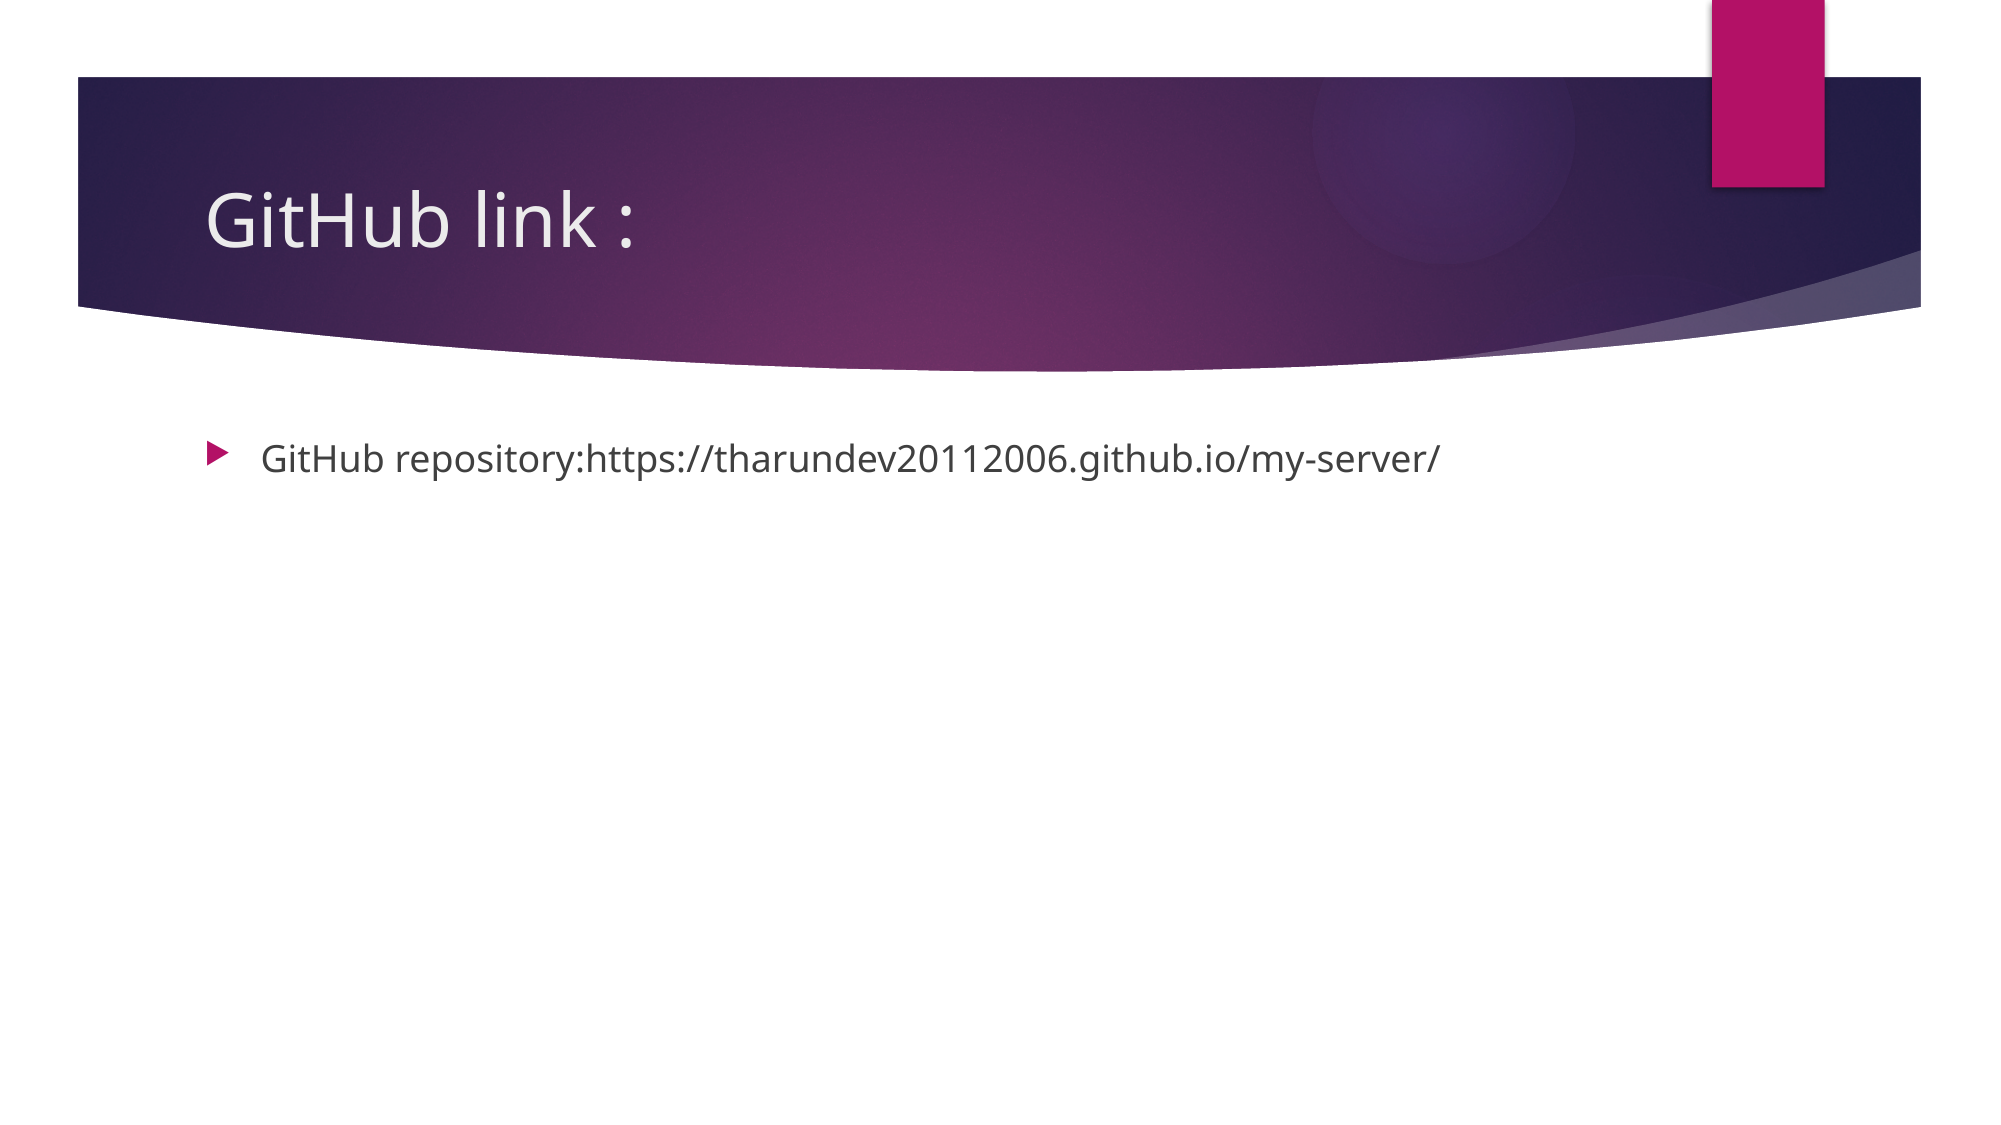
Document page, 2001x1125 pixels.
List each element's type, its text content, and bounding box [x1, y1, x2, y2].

list GitHub repository:https://tharundev20112006.github.io/my-server/ [189, 427, 1638, 988]
title GitHub link : [189, 159, 1627, 276]
